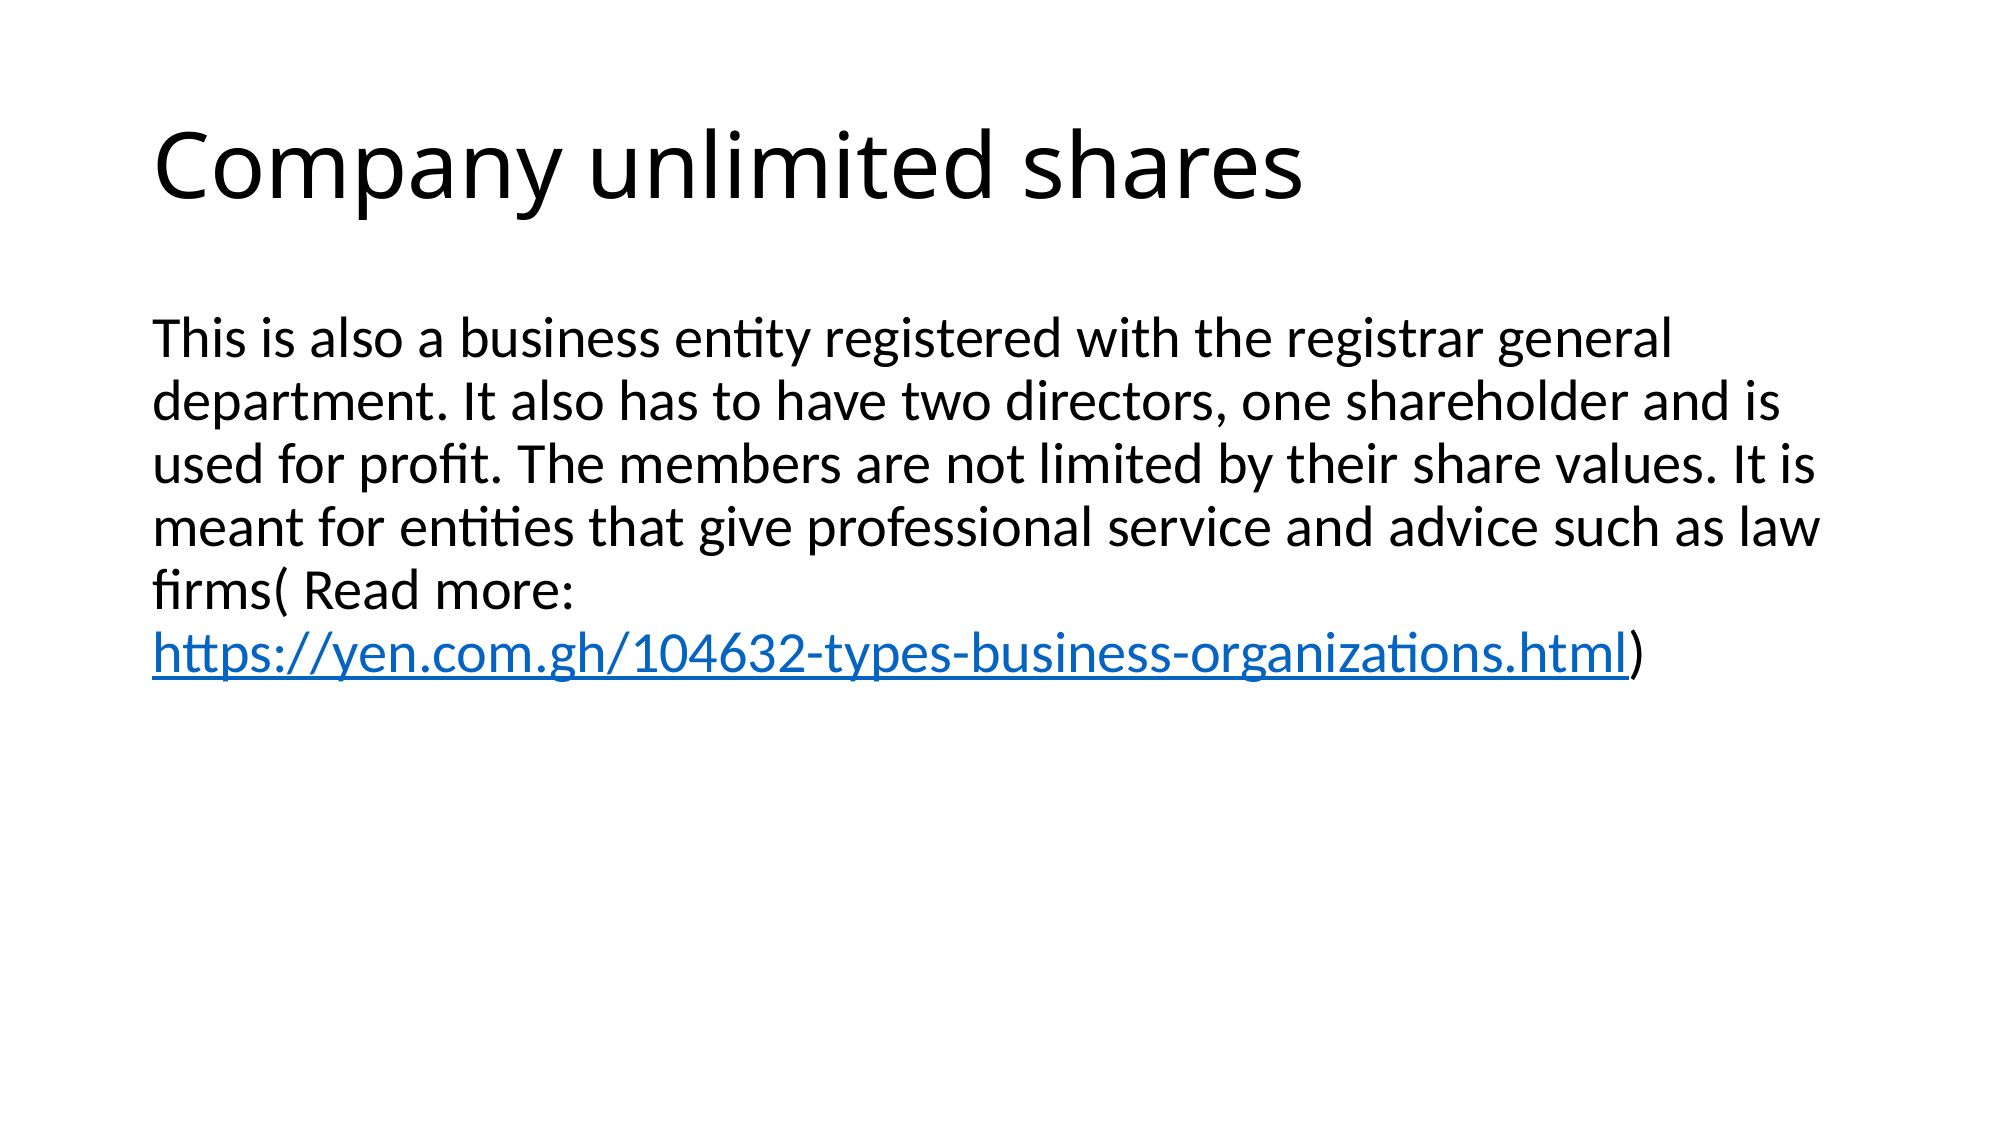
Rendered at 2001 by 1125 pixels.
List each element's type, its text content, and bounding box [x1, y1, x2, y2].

list This is also a business entity registered with the registrar general department. It also has to have two directors, one shareholder and is used for profit. The members are not limited by their share values. It is meant for entities that give professional service and advice such as law firms( Read more: https://yen.com.gh/104632-types-business-organizations.html) [137, 299, 1863, 1014]
title Company unlimited shares [137, 59, 1863, 278]
